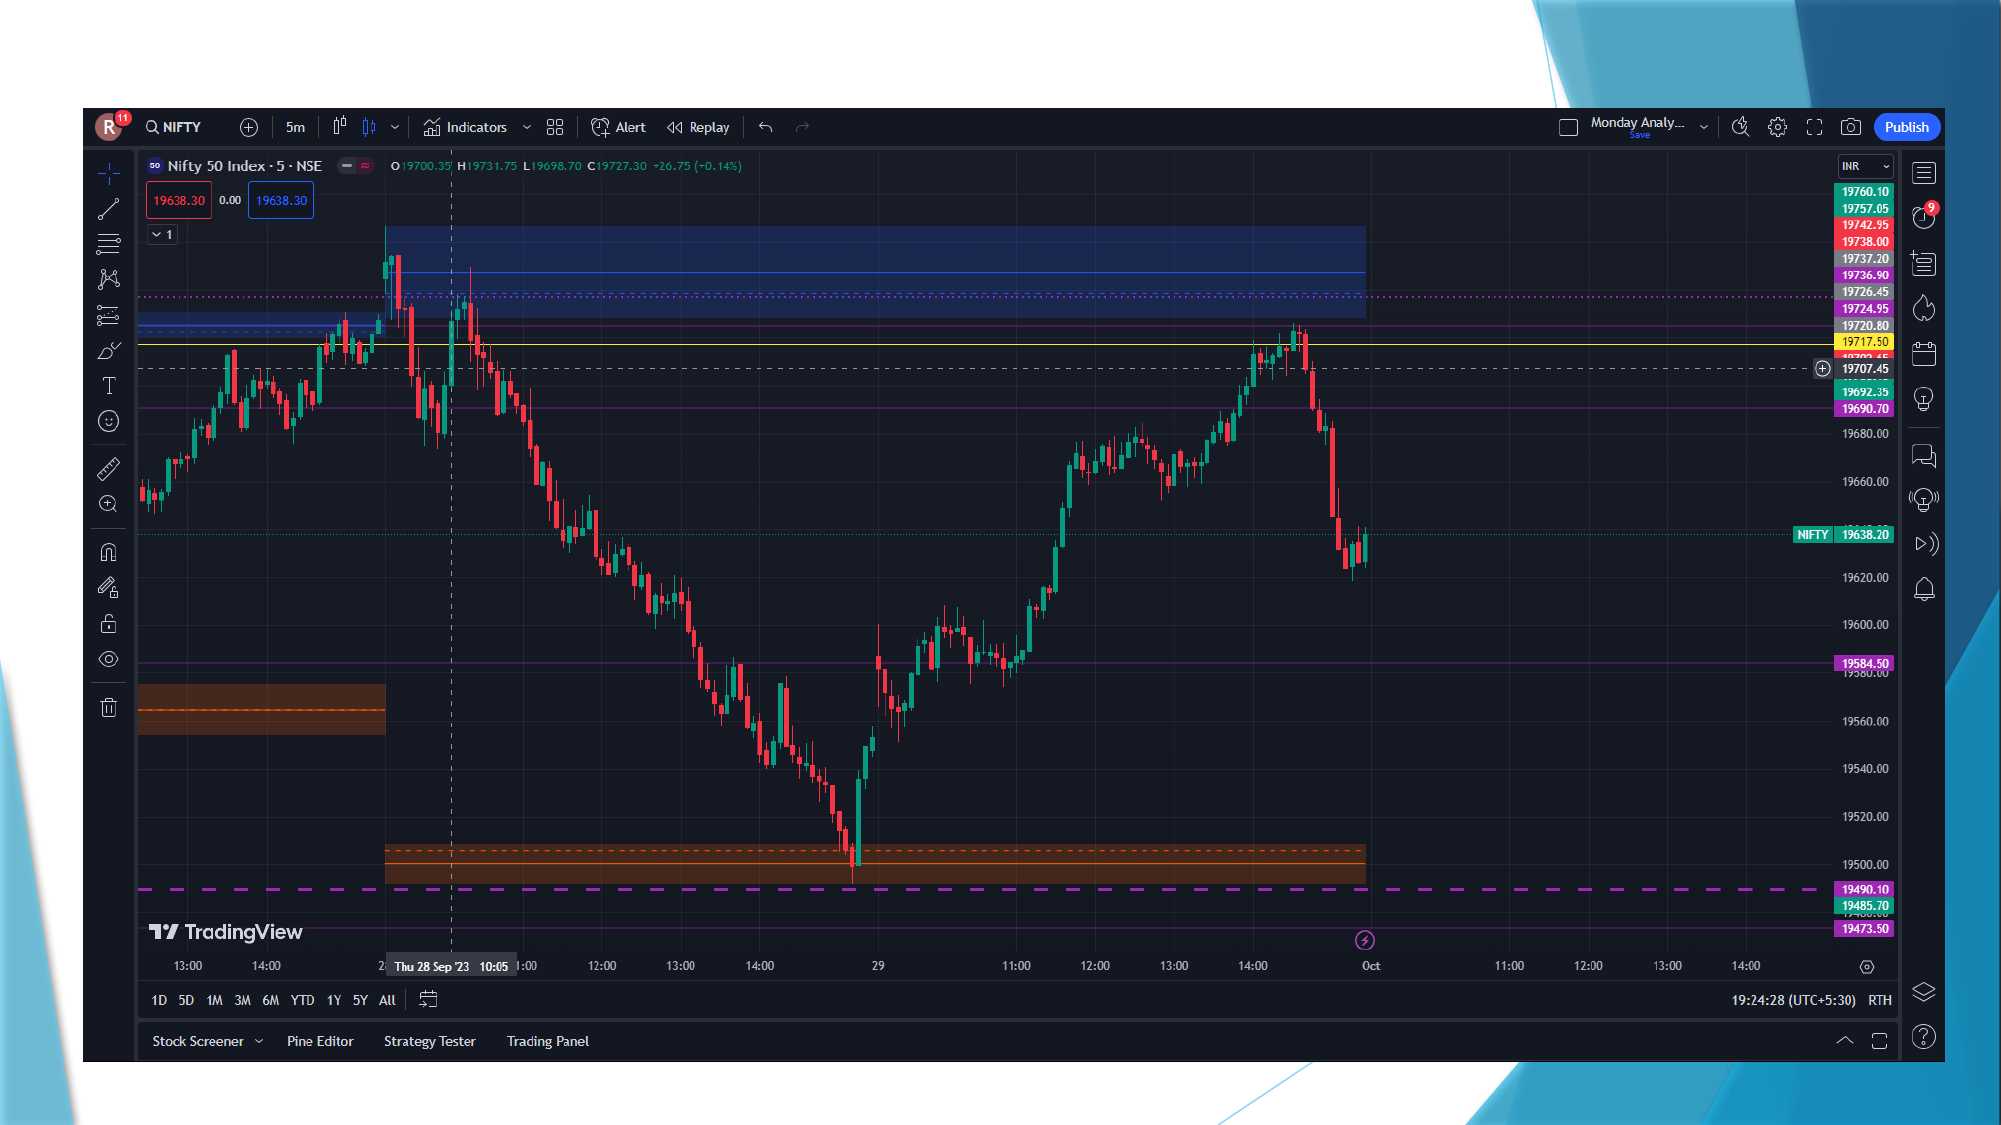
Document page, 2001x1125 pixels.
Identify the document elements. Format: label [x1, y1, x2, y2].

picture [83, 108, 1945, 1062]
